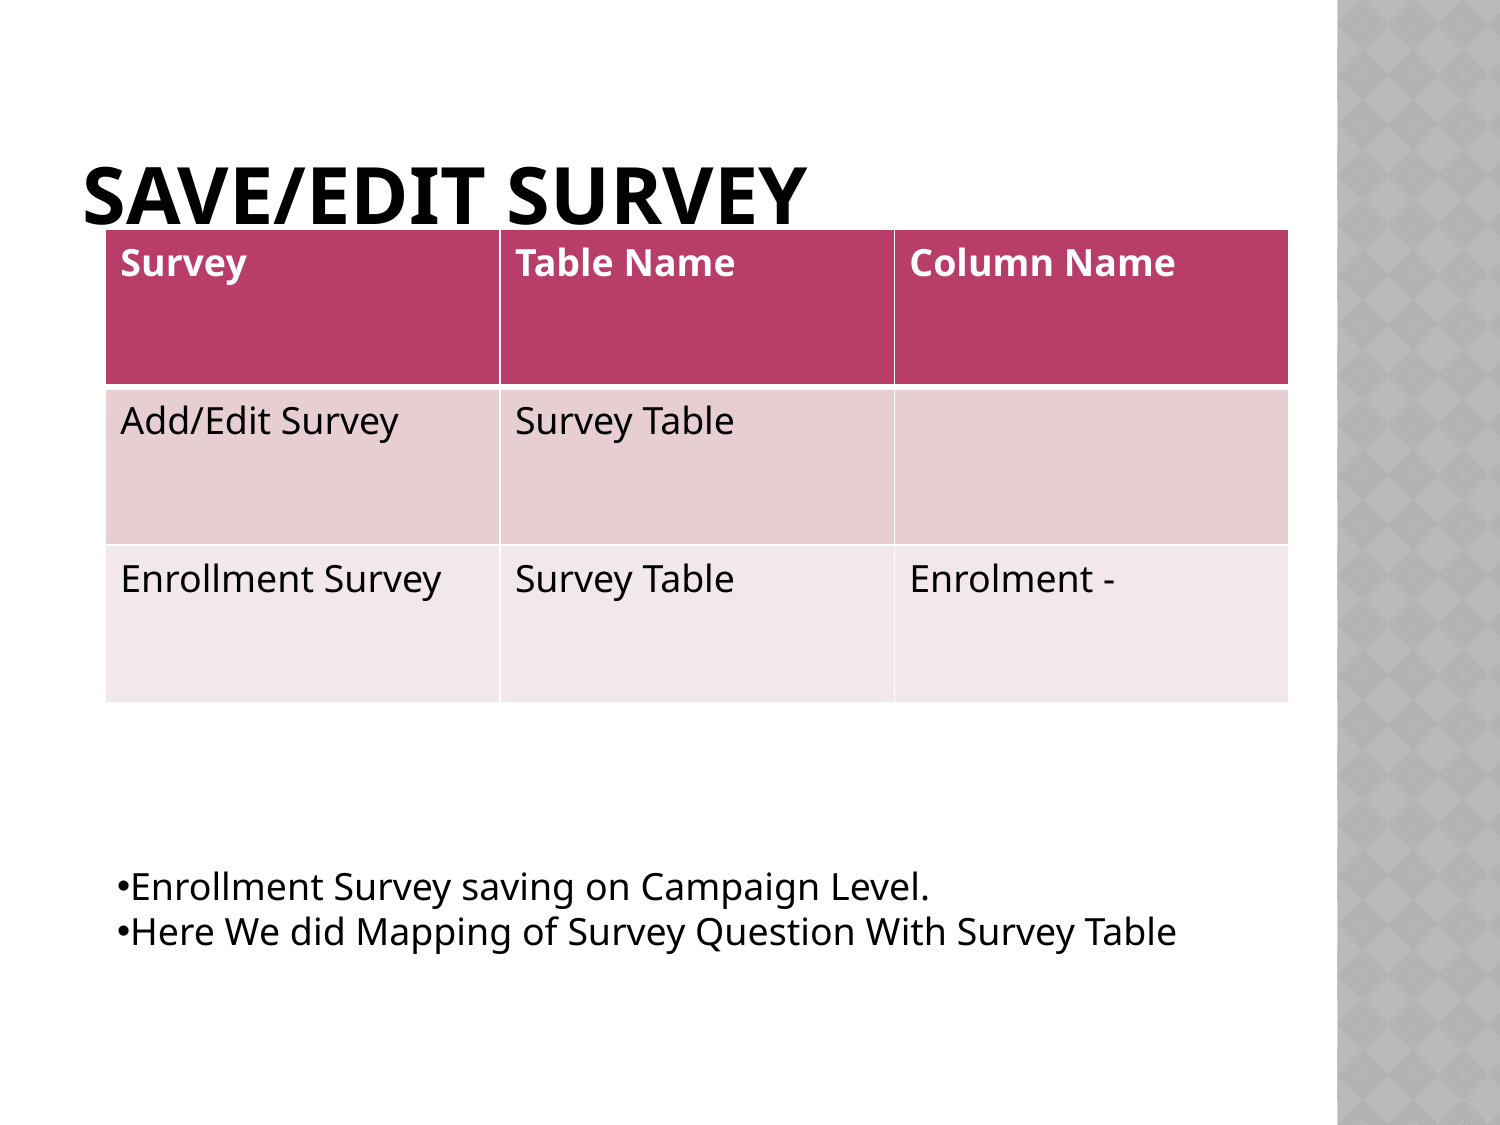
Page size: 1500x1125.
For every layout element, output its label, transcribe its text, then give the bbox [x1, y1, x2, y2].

table_cell Enrollment Survey [106, 546, 499, 702]
title Save/Edit Survey [75, 52, 1263, 240]
table_header Table Name [501, 230, 894, 384]
table_cell [895, 390, 1288, 544]
table_cell Enrolment - [895, 546, 1288, 702]
table_cell Survey Table [501, 390, 894, 544]
table_cell Add/Edit Survey [106, 390, 499, 544]
table_cell Survey Table [501, 546, 894, 702]
text_box Enrollment Survey saving on Campaign Level. Here We did Mapping of Survey Question With Survey Table [102, 855, 1193, 961]
table_header Column Name [895, 230, 1288, 384]
table_header Survey [106, 230, 499, 384]
